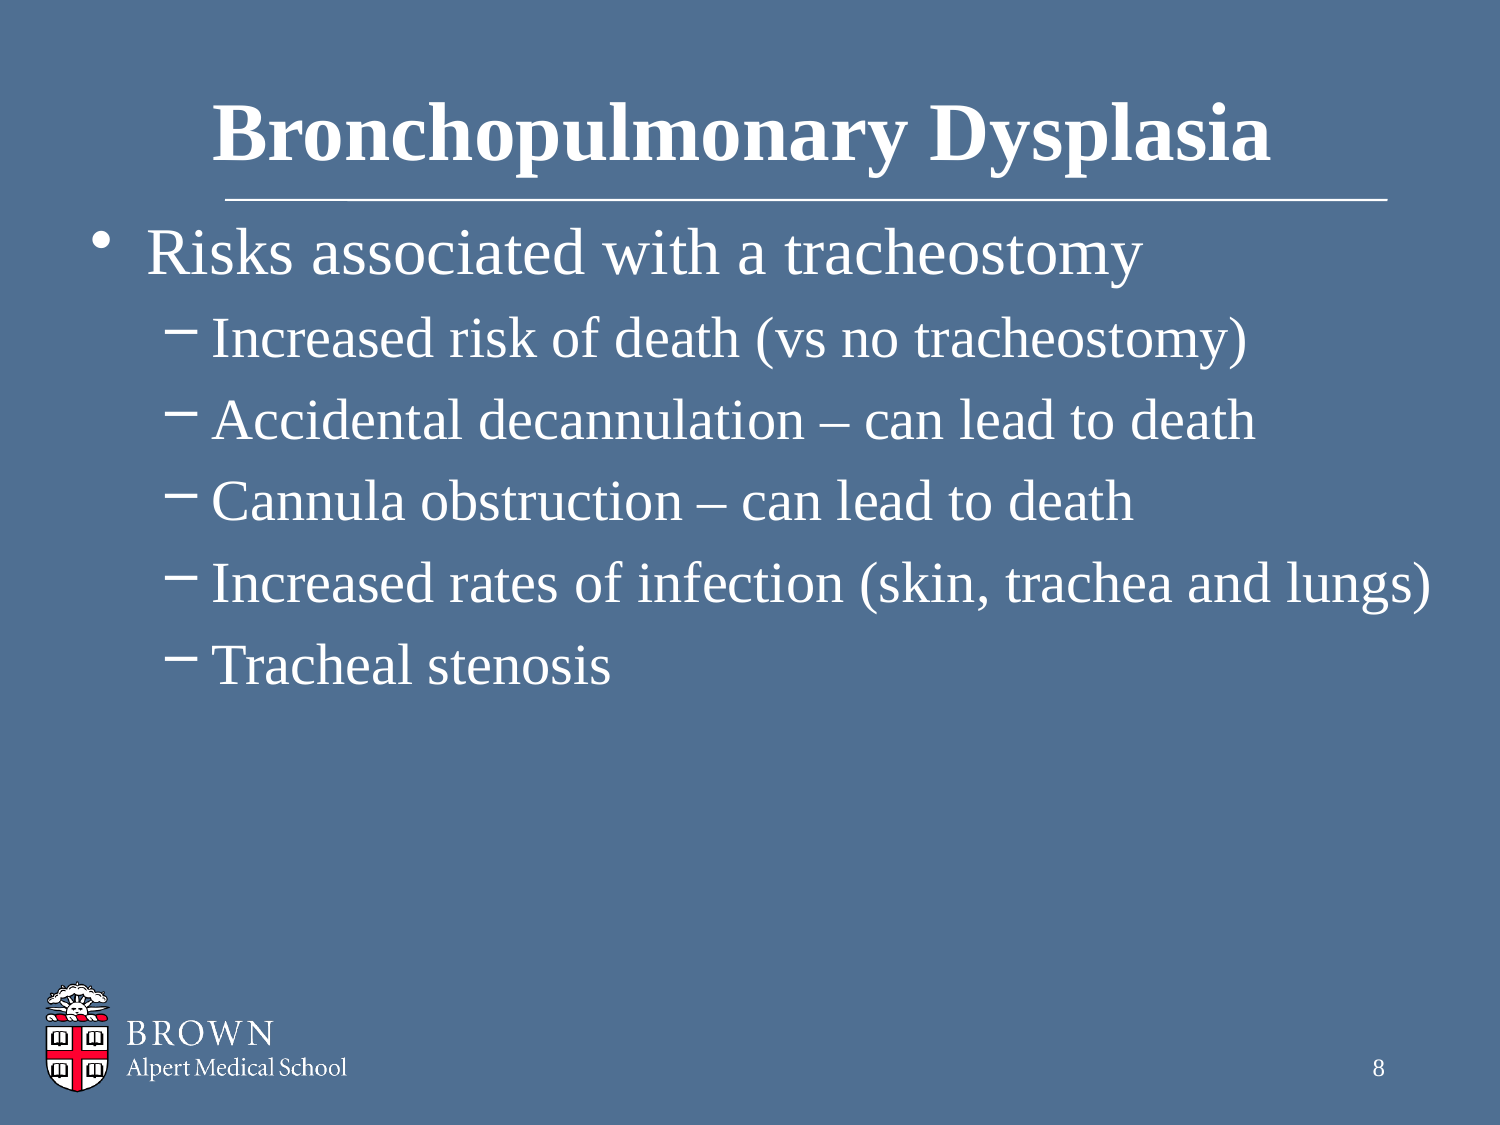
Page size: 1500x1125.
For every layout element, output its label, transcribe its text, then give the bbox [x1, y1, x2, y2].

title Bronchopulmonary Dysplasia [0, 47, 1486, 207]
list Risks associated with a tracheostomy Increased risk of death (vs no tracheostomy) Accidental decannulation – can lead to death Cannula obstruction – can lead to death Increased rates of infection (skin, trachea and lungs) Tracheal stenosis [75, 200, 1488, 1125]
slide_number 8 [1087, 1043, 1401, 1119]
